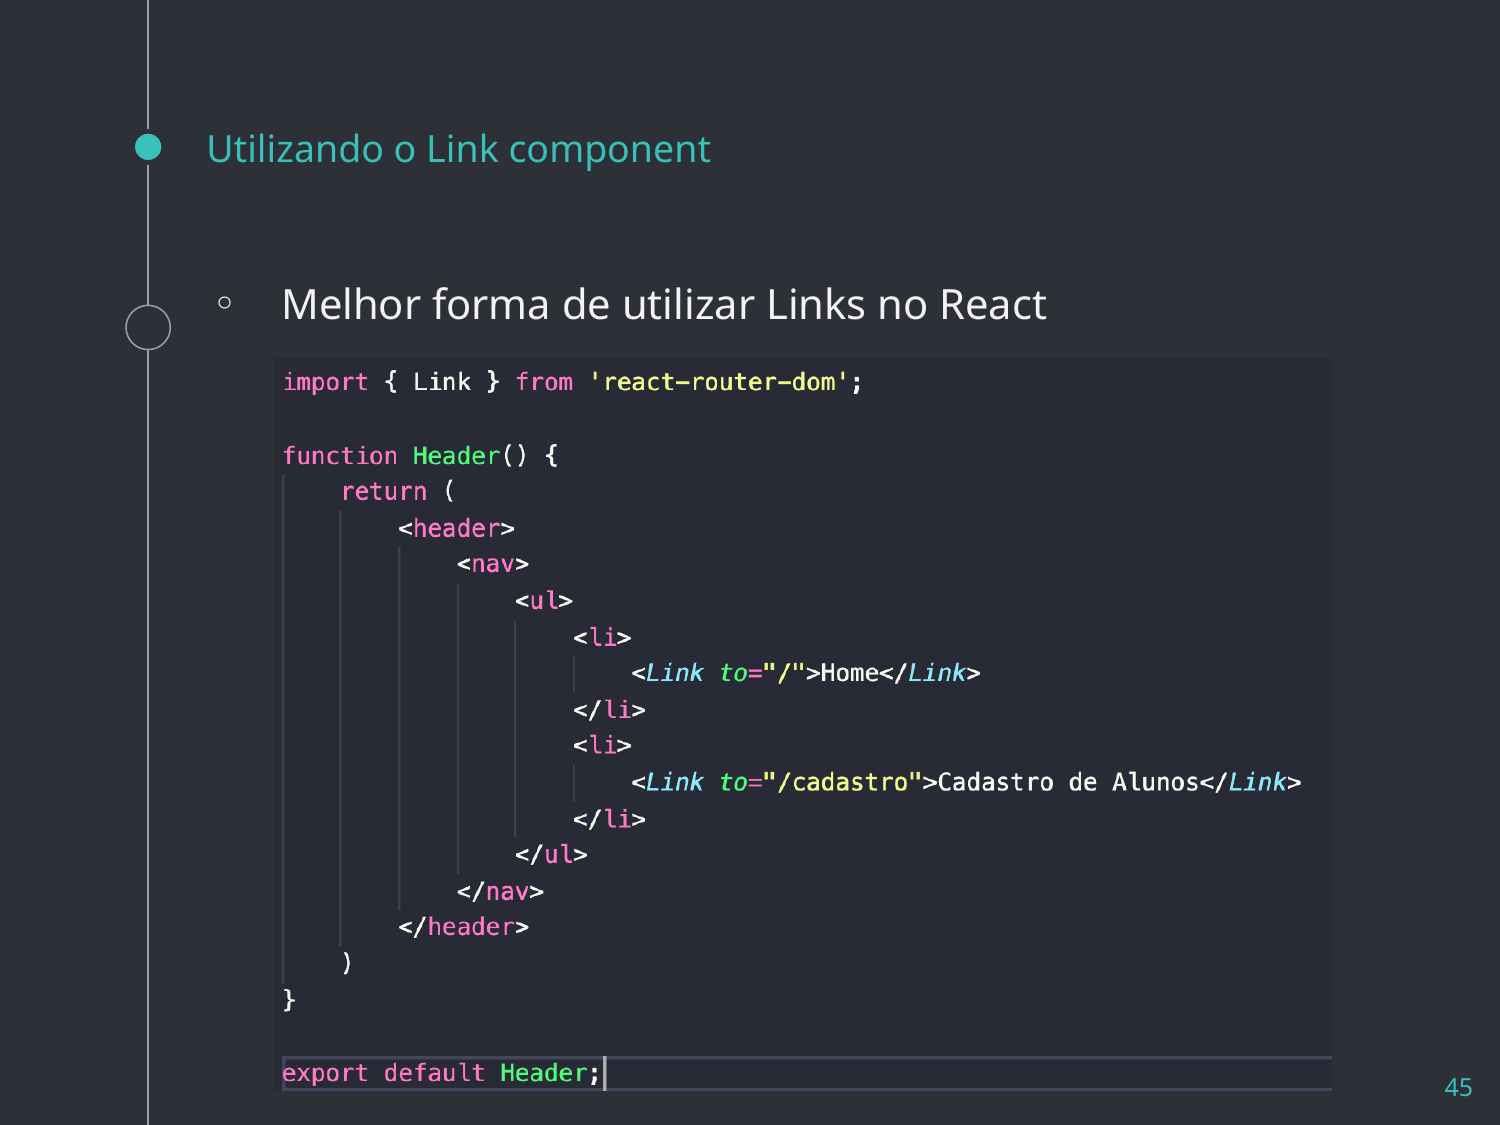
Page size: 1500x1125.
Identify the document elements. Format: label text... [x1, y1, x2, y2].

slide_number 45 [1398, 1056, 1489, 1125]
picture [275, 358, 1332, 1091]
list Melhor forma de utilizar Links no React [191, 262, 1317, 1078]
title Utilizando o Link component [191, 109, 1317, 185]
